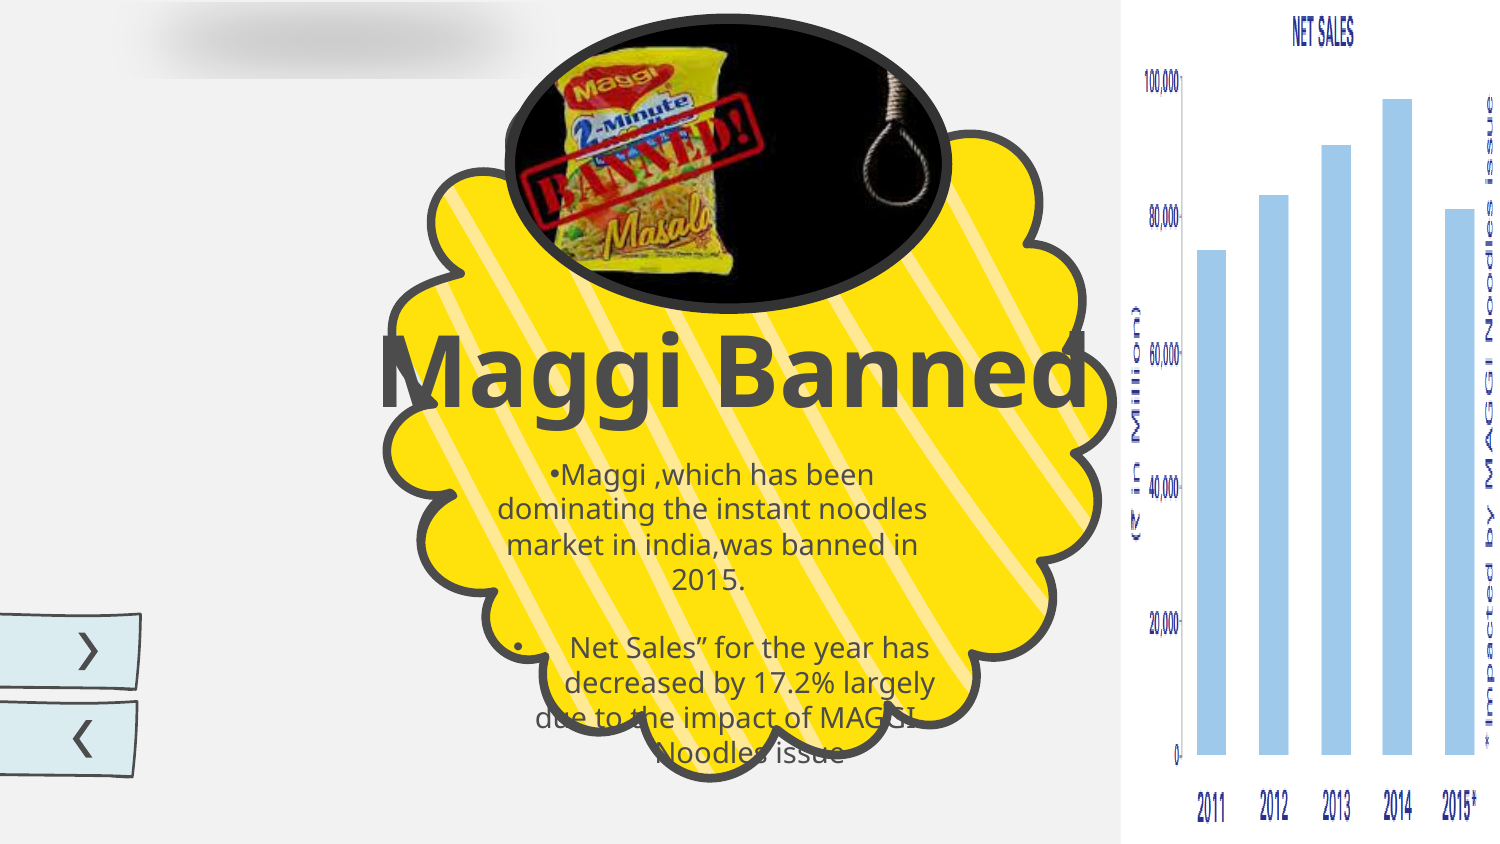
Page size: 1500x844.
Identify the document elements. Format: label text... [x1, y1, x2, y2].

subtitle Maggi ,which has been dominating the instant noodles market in india,was banned in 2015. Net Sales” for the year has decreased by 17.2% largely due to the impact of MAGGI Noodles issue [473, 440, 952, 589]
text_box [72, 720, 93, 758]
title Maggi Banned [112, 298, 1115, 437]
picture [509, 18, 948, 309]
picture [1120, 0, 1500, 844]
text_box [78, 632, 98, 671]
